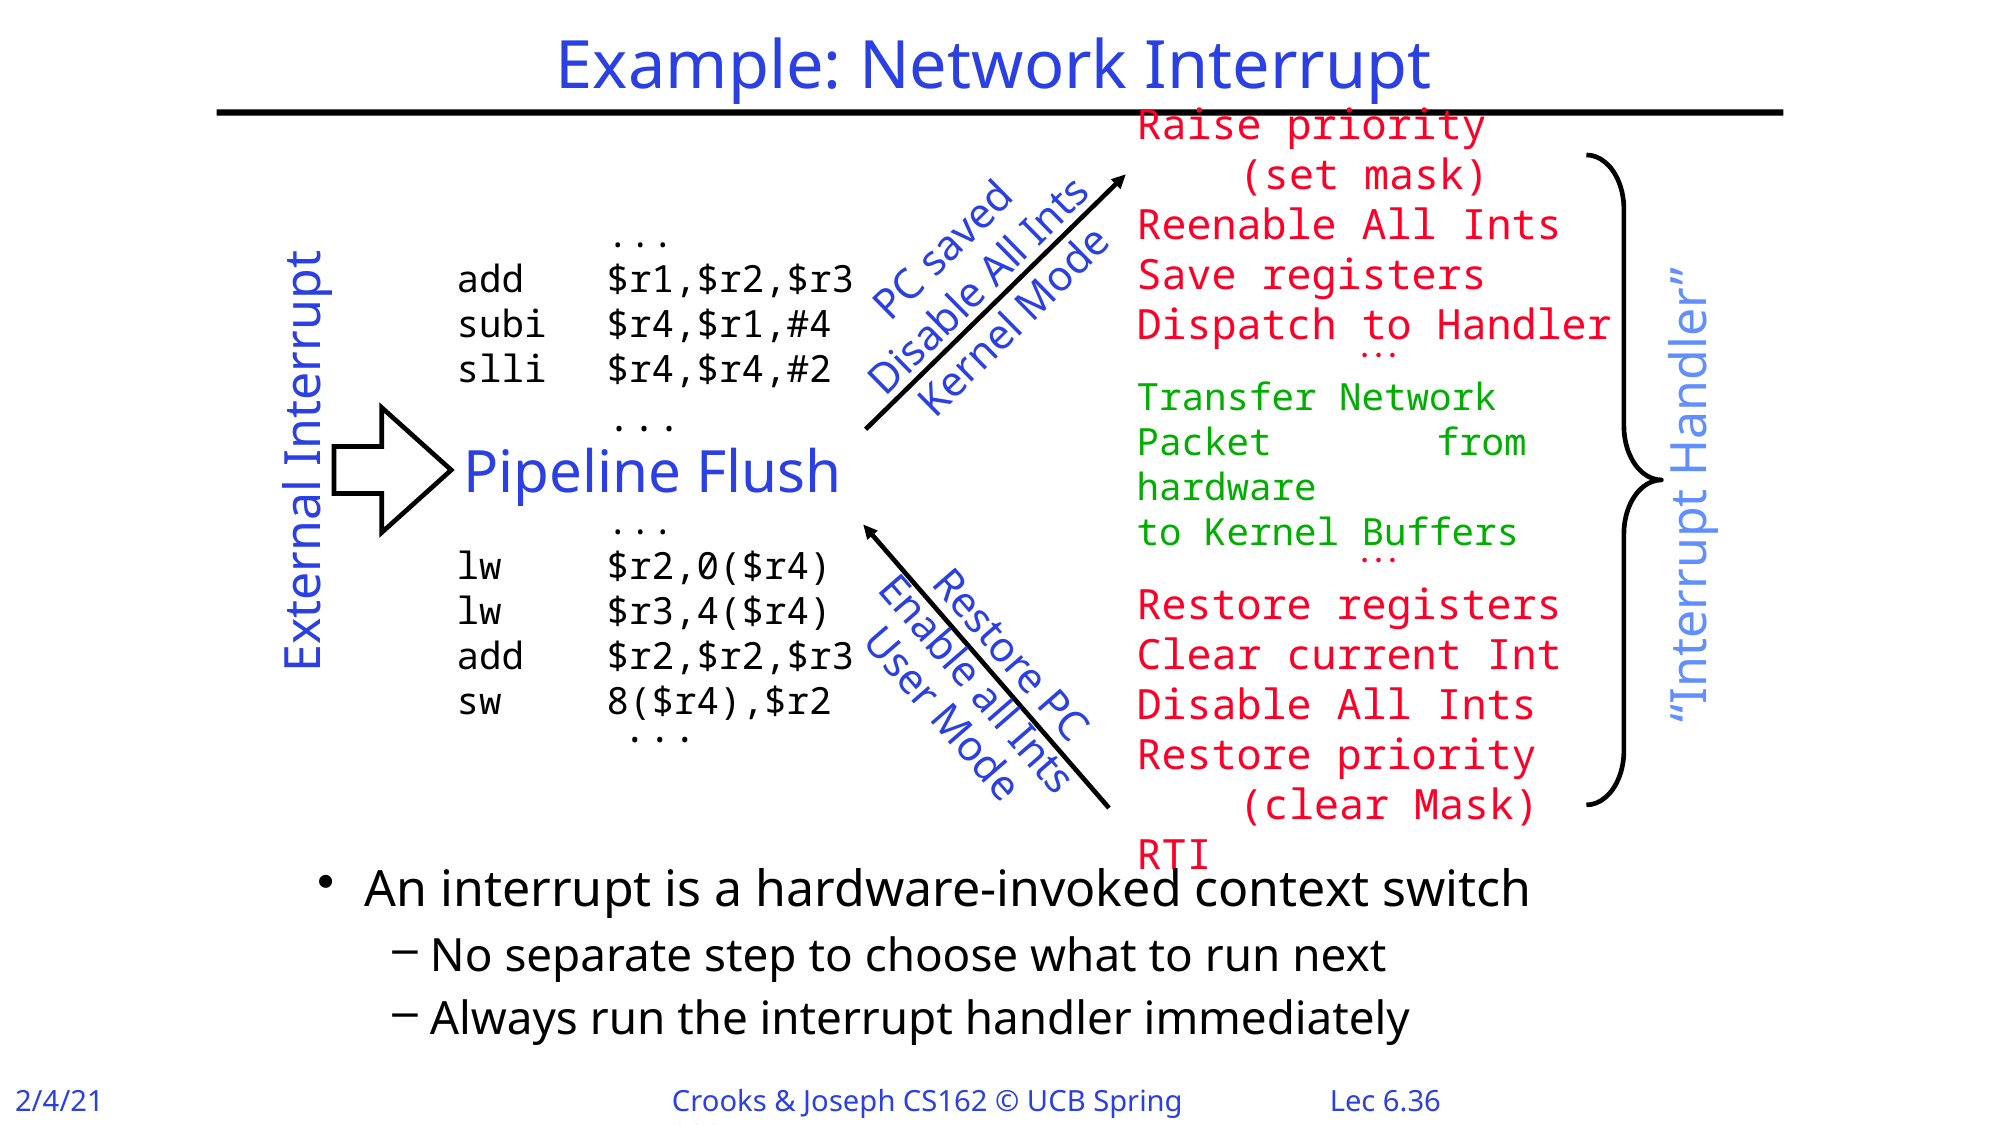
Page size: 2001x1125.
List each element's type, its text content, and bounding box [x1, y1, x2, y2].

text_box ... add $r1,$r2,$r3 subi $r4,$r1,#4 slli $r4,$r4,#2 ... [441, 202, 807, 251]
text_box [811, 198, 1116, 366]
title Example: Network Interrupt [375, 37, 1613, 98]
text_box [795, 610, 1116, 763]
list An interrupt is a hardware-invoked context switch No separate step to choose what to run next Always run the interrupt handler immediately [302, 856, 1703, 1107]
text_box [262, 252, 886, 671]
text_box ... lw $r2,0($r4) lw $r3,4($r4) add $r2,$r2,$r3 sw 8($r4),$r2 ... [441, 680, 790, 755]
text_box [1121, 96, 1725, 880]
